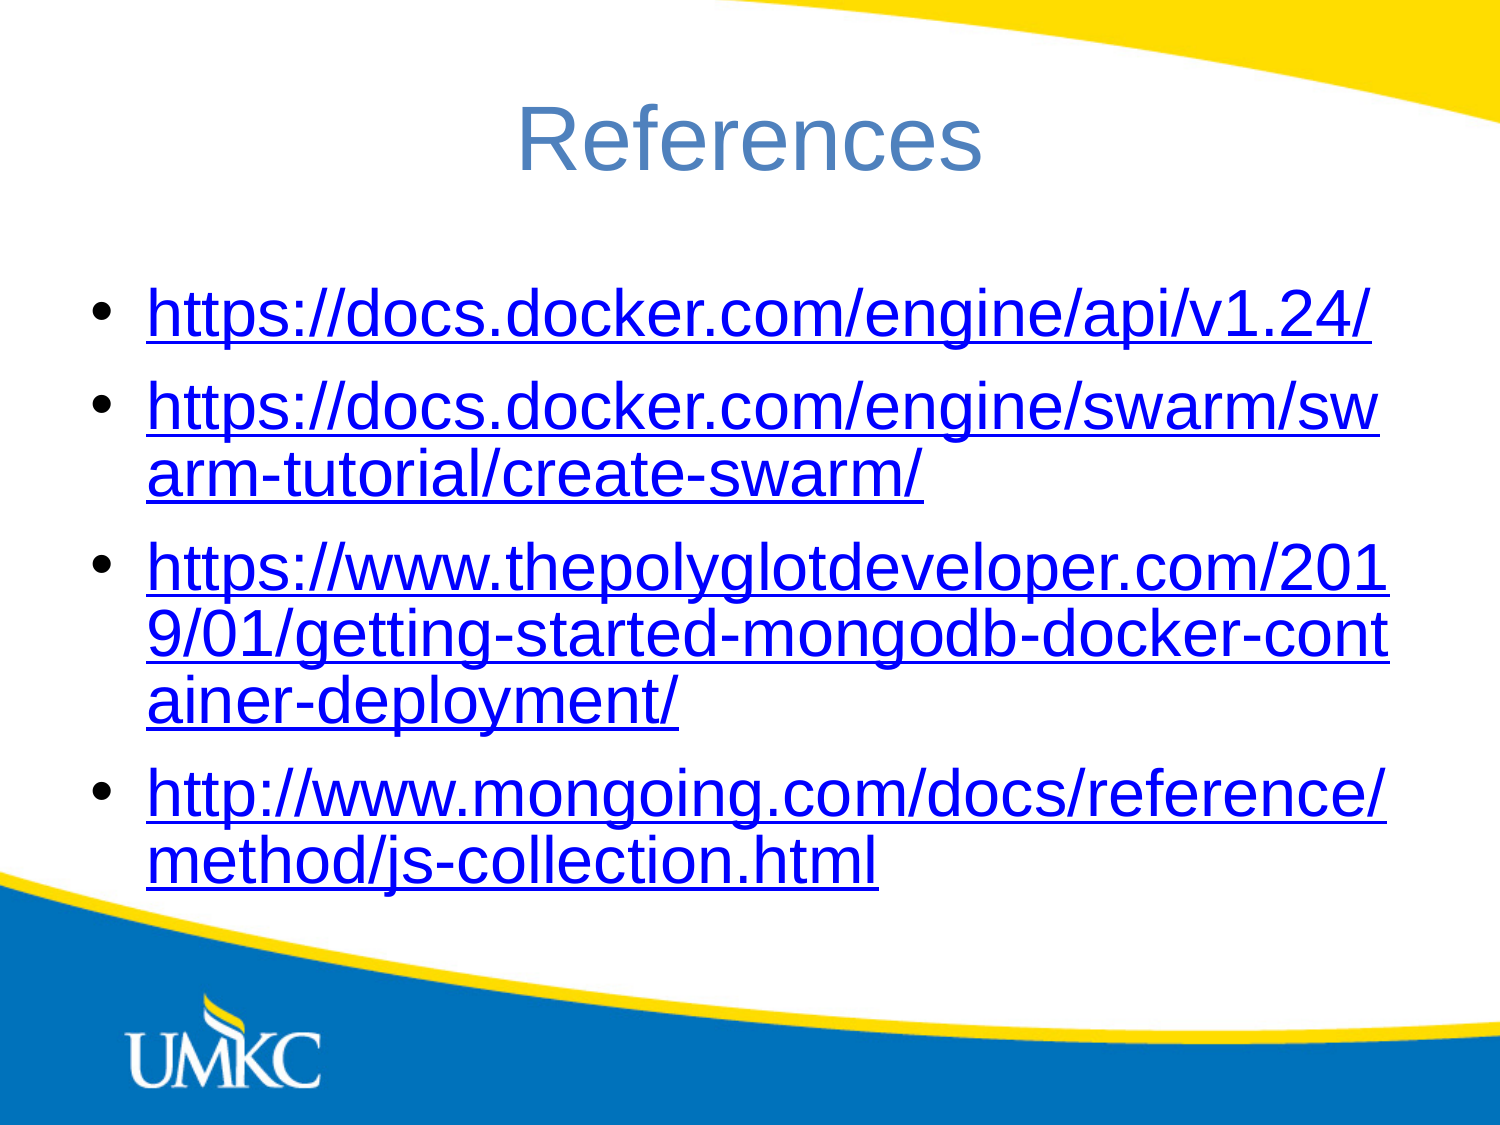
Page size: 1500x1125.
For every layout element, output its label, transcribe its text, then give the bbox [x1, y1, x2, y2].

picture [0, 0, 1500, 1125]
list https://docs.docker.com/engine/api/v1.24/ https://docs.docker.com/engine/swarm/swarm-tutorial/create-swarm/ https://www.thepolyglotdeveloper.com/2019/01/getting-started-mongodb-docker-container-deployment/ http://www.mongoing.com/docs/reference/method/js-collection.html [75, 262, 1425, 1005]
title References [75, 39, 1425, 228]
